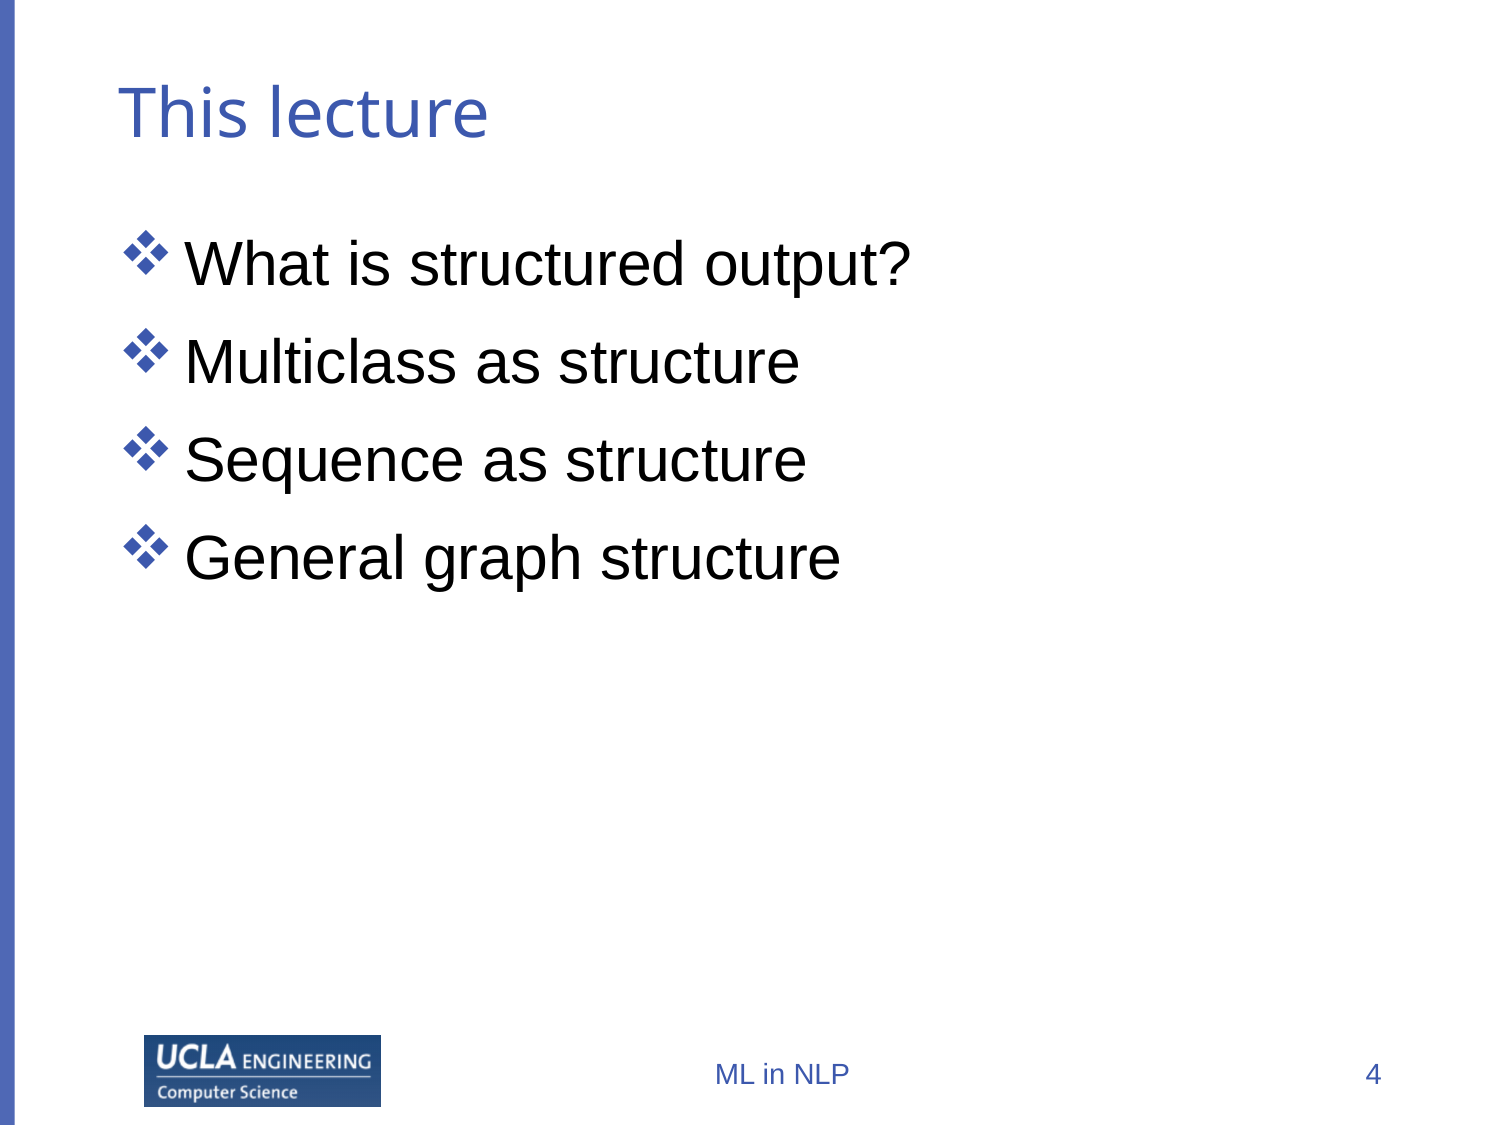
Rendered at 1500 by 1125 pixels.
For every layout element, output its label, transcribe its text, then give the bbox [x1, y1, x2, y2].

title This lecture [103, 59, 1397, 171]
list What is structured output? Multiclass as structure Sequence as structure General graph structure [103, 208, 1397, 1014]
picture [144, 1035, 381, 1107]
footer ML in NLP [496, 1042, 1069, 1103]
slide_number 4 [1177, 1042, 1397, 1103]
